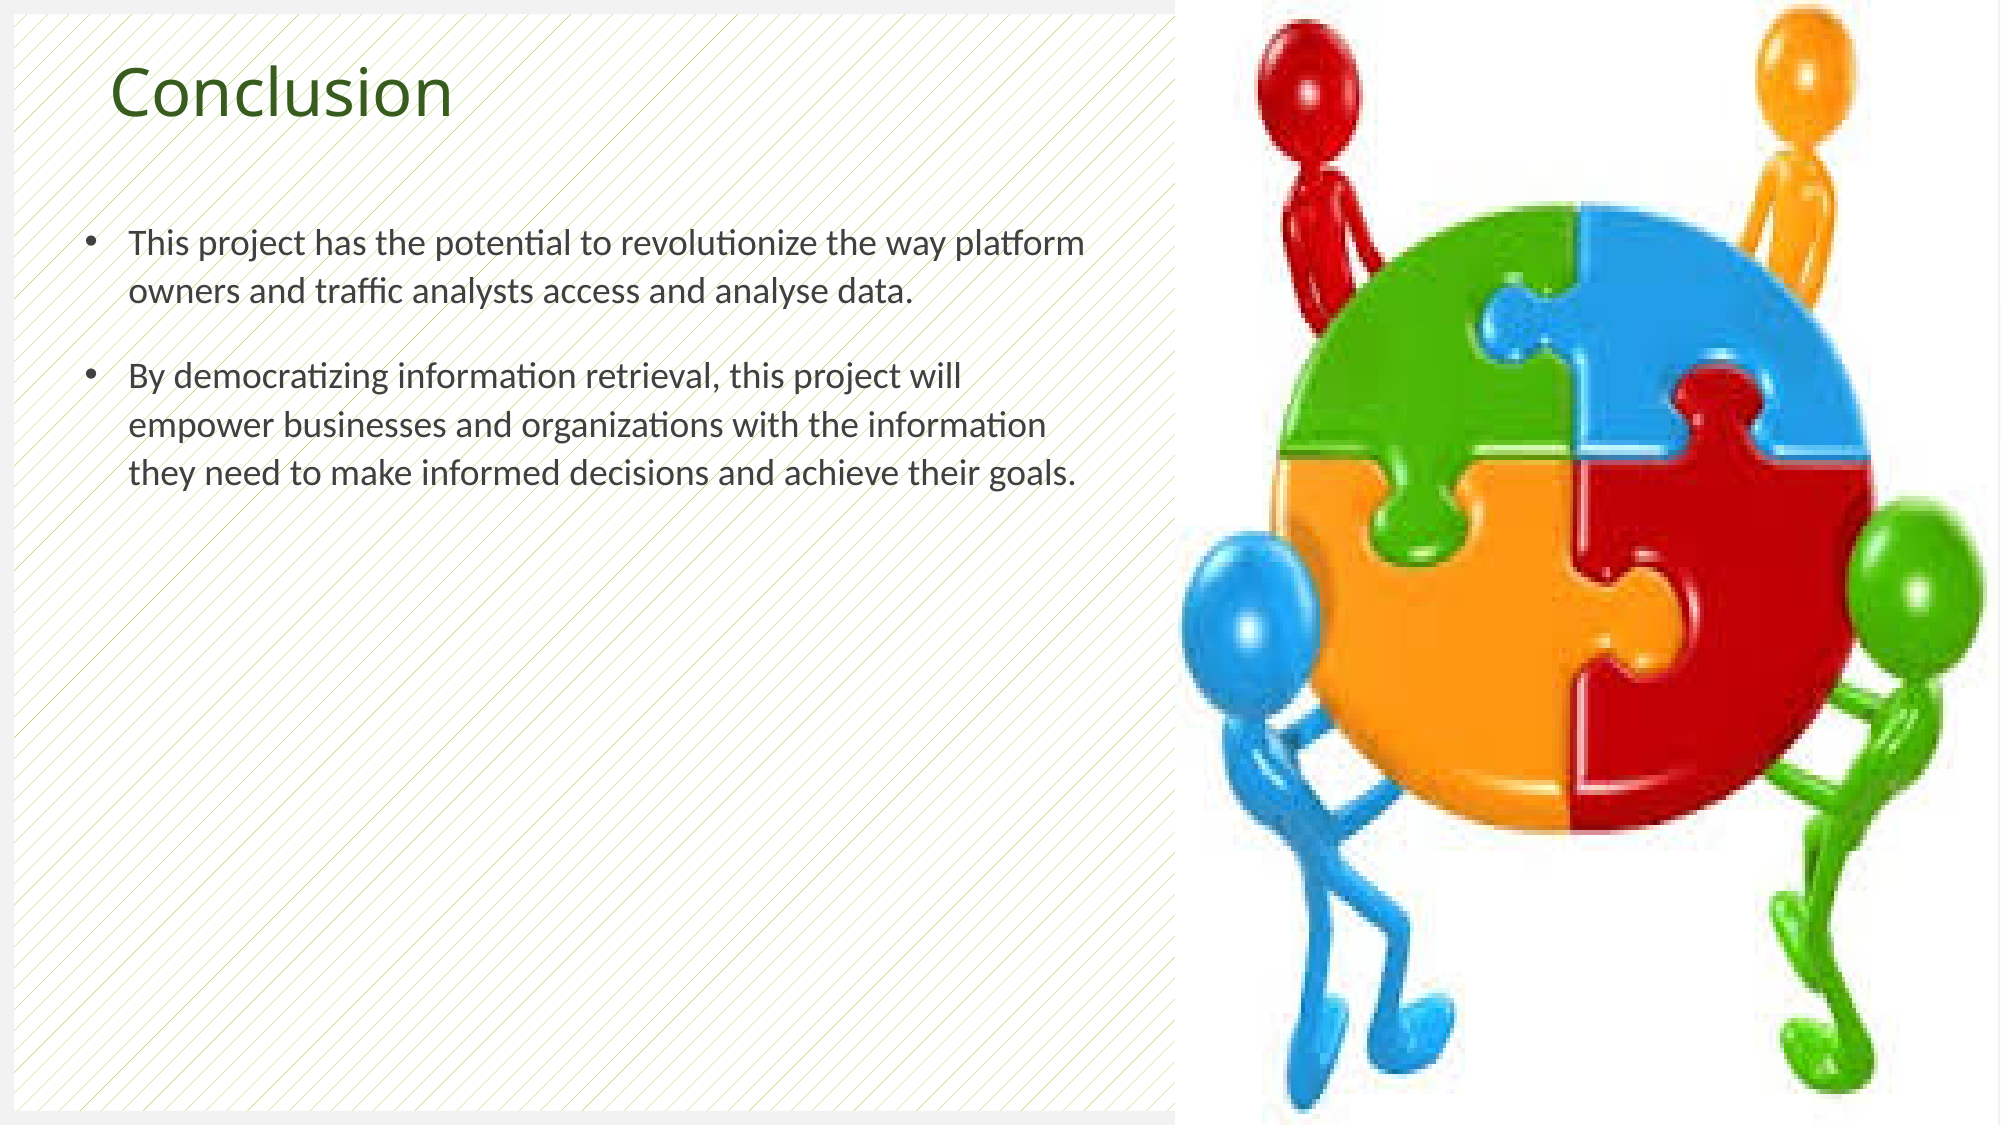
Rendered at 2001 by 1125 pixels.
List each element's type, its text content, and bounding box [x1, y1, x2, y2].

picture [1175, 0, 1998, 1125]
text_box Conclusion [94, 51, 642, 122]
text_box This project has the potential to revolutionize the way platform owners and traffic analysts access and analyse data. By democratizing information retrieval, this project will empower businesses and organizations with the information they need to make informed decisions and achieve their goals. [69, 207, 1113, 672]
